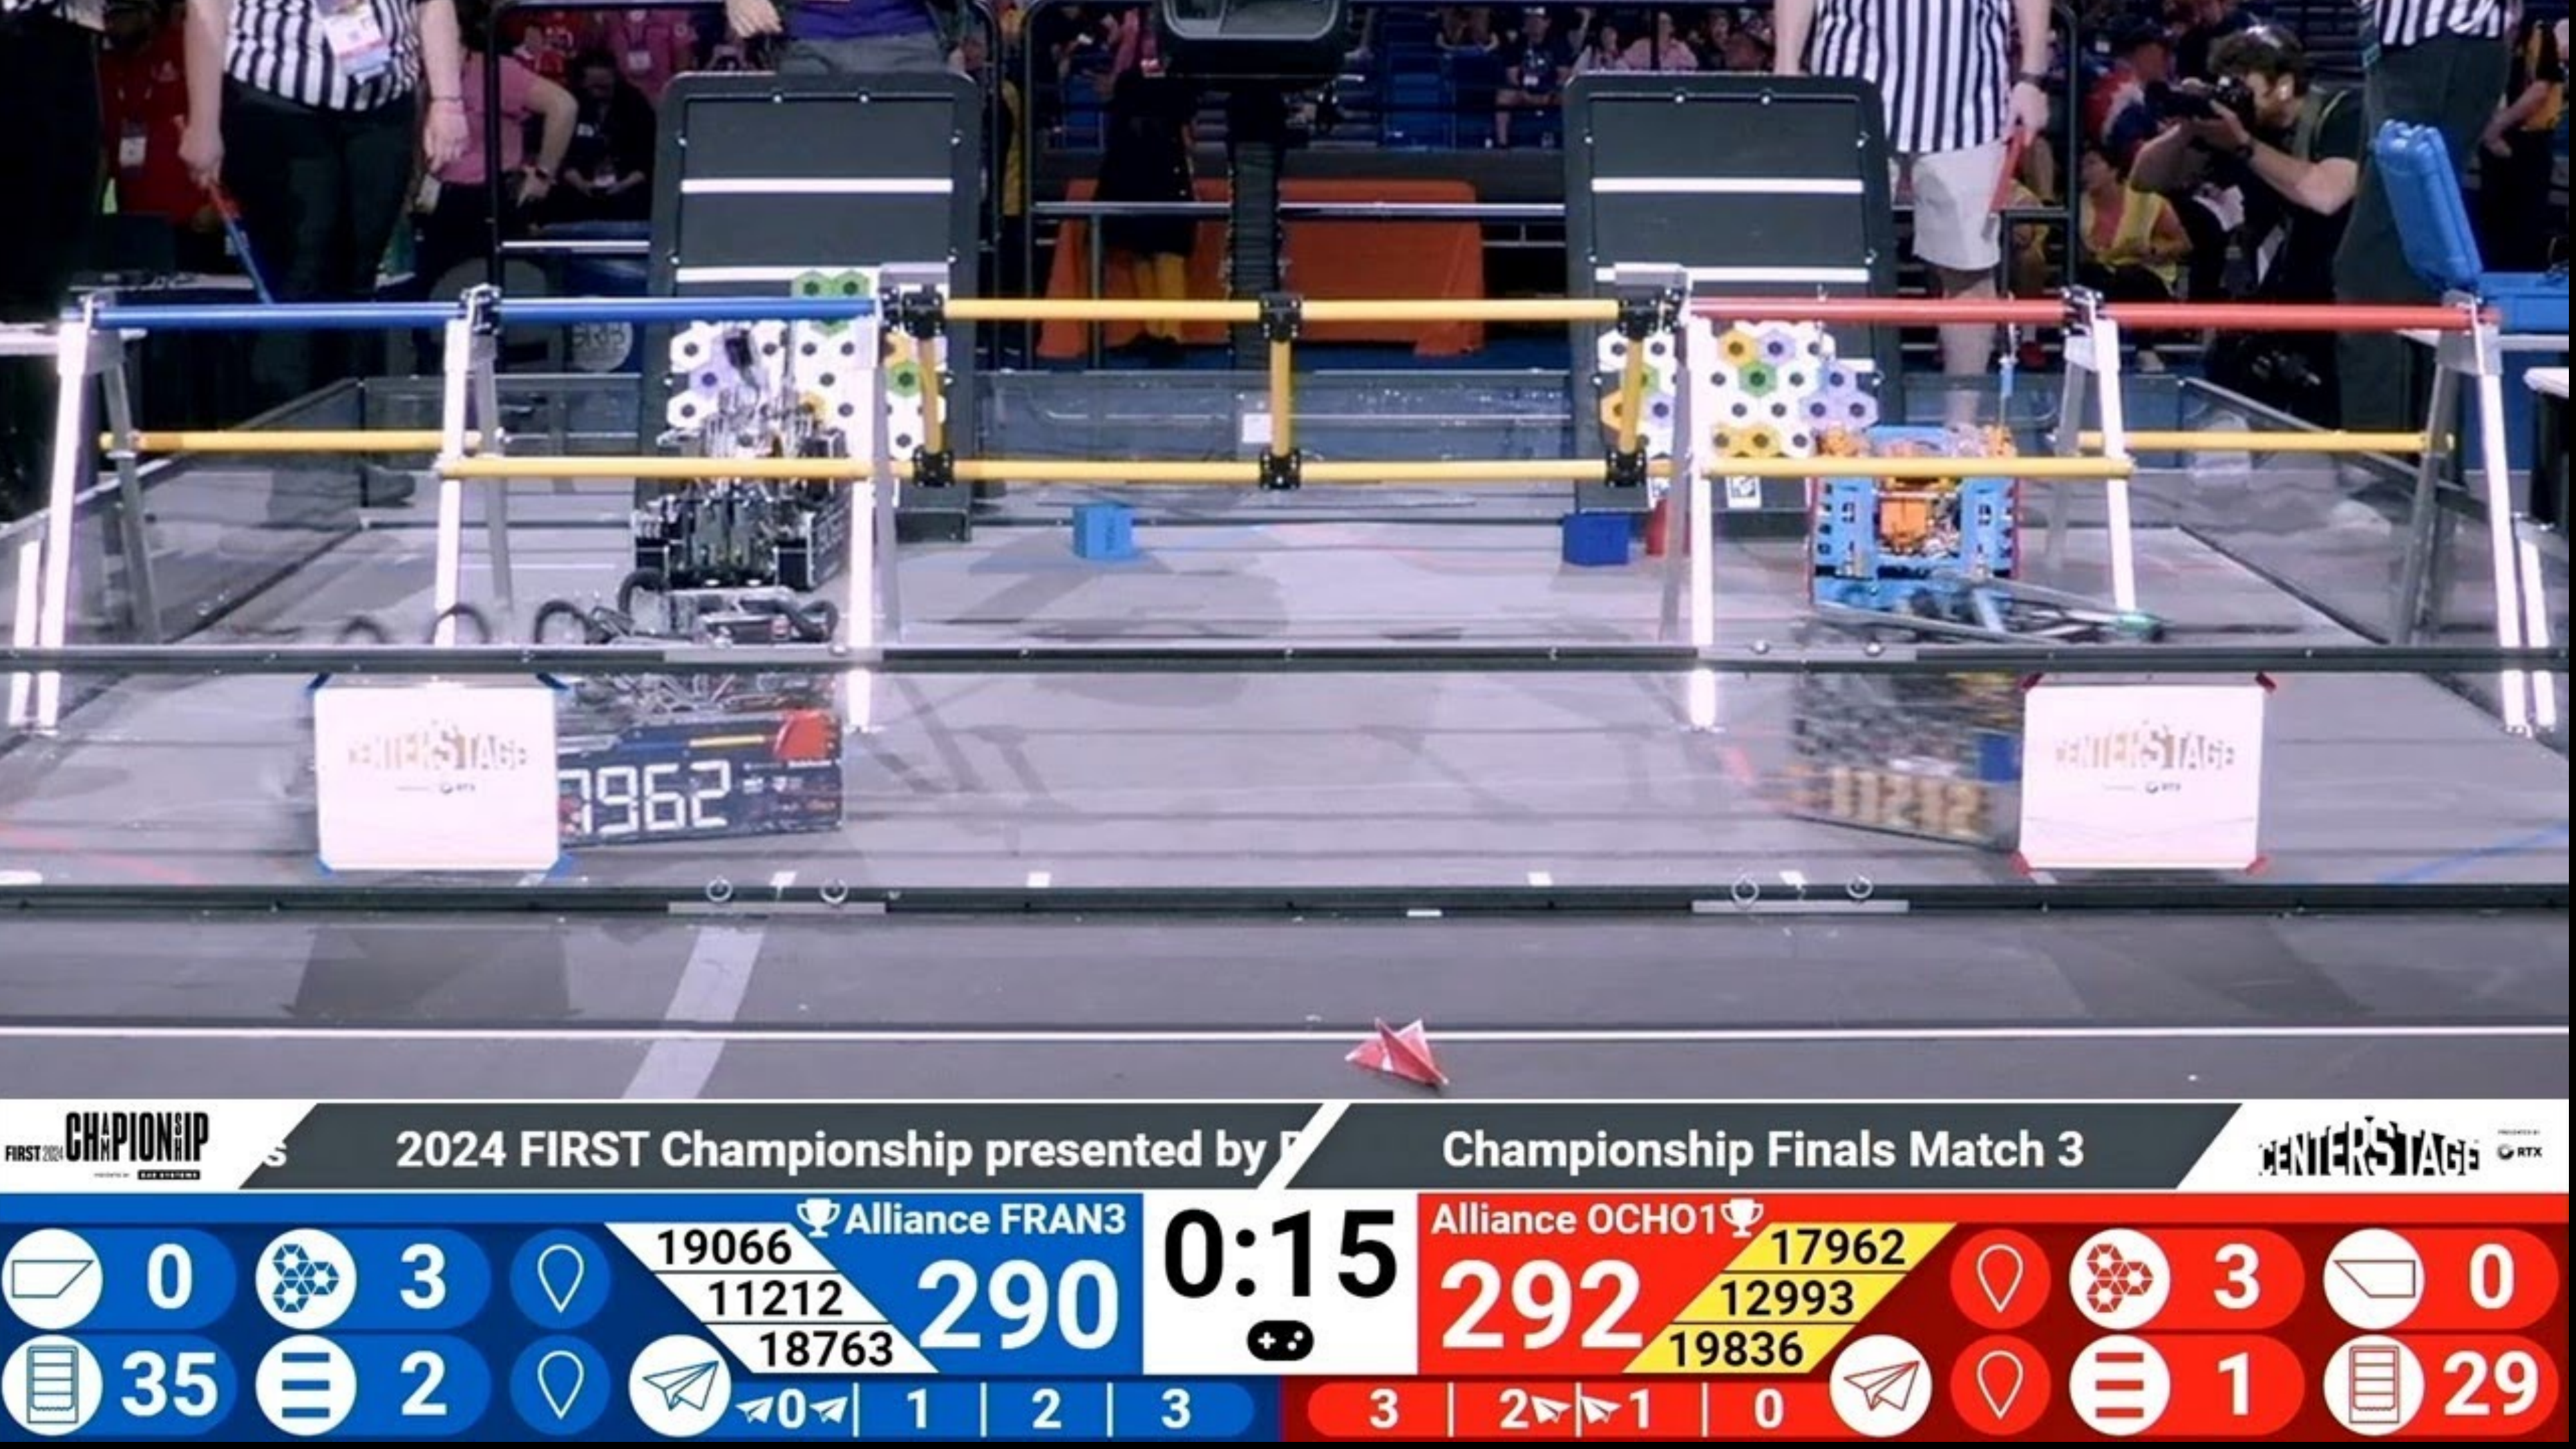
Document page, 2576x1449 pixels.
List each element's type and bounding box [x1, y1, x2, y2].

text_box [0, 0, 2570, 1443]
